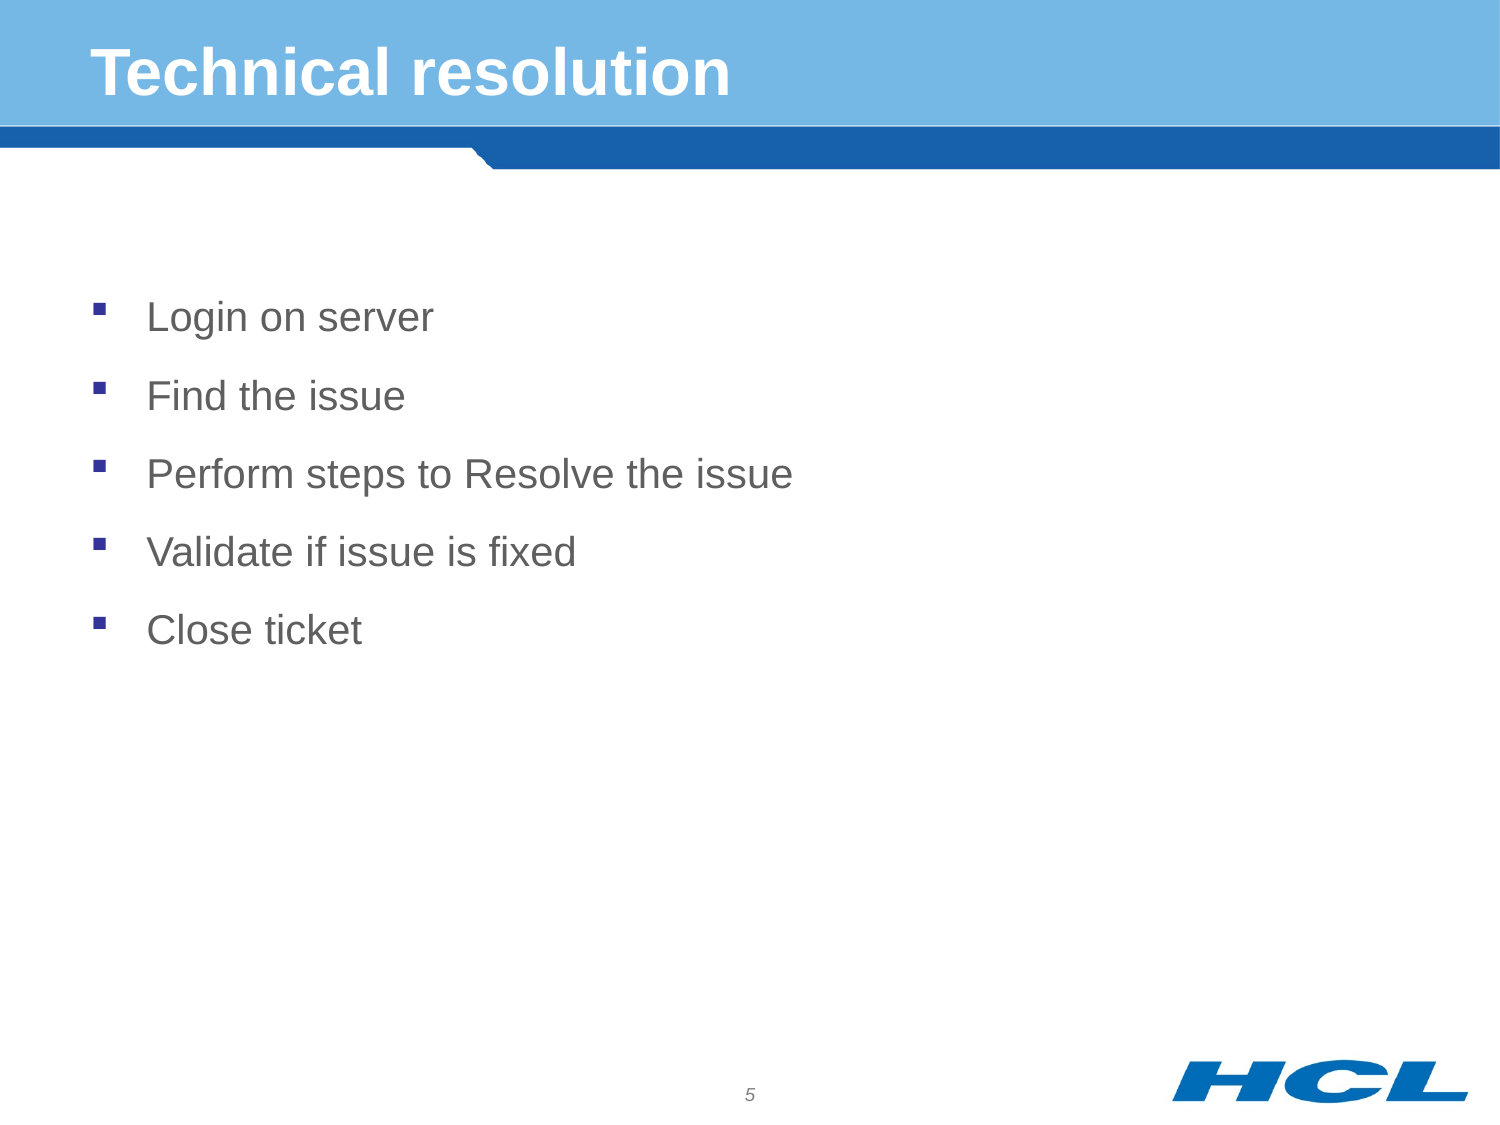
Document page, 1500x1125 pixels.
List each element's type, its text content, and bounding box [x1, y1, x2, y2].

picture [0, 0, 1500, 188]
list Login on server Find the issue Perform steps to Resolve the issue Validate if issue is fixed Close ticket [74, 262, 1426, 1006]
title Technical resolution [74, 0, 1426, 138]
slide_number 5 [574, 1074, 926, 1115]
picture [1140, 1050, 1500, 1109]
